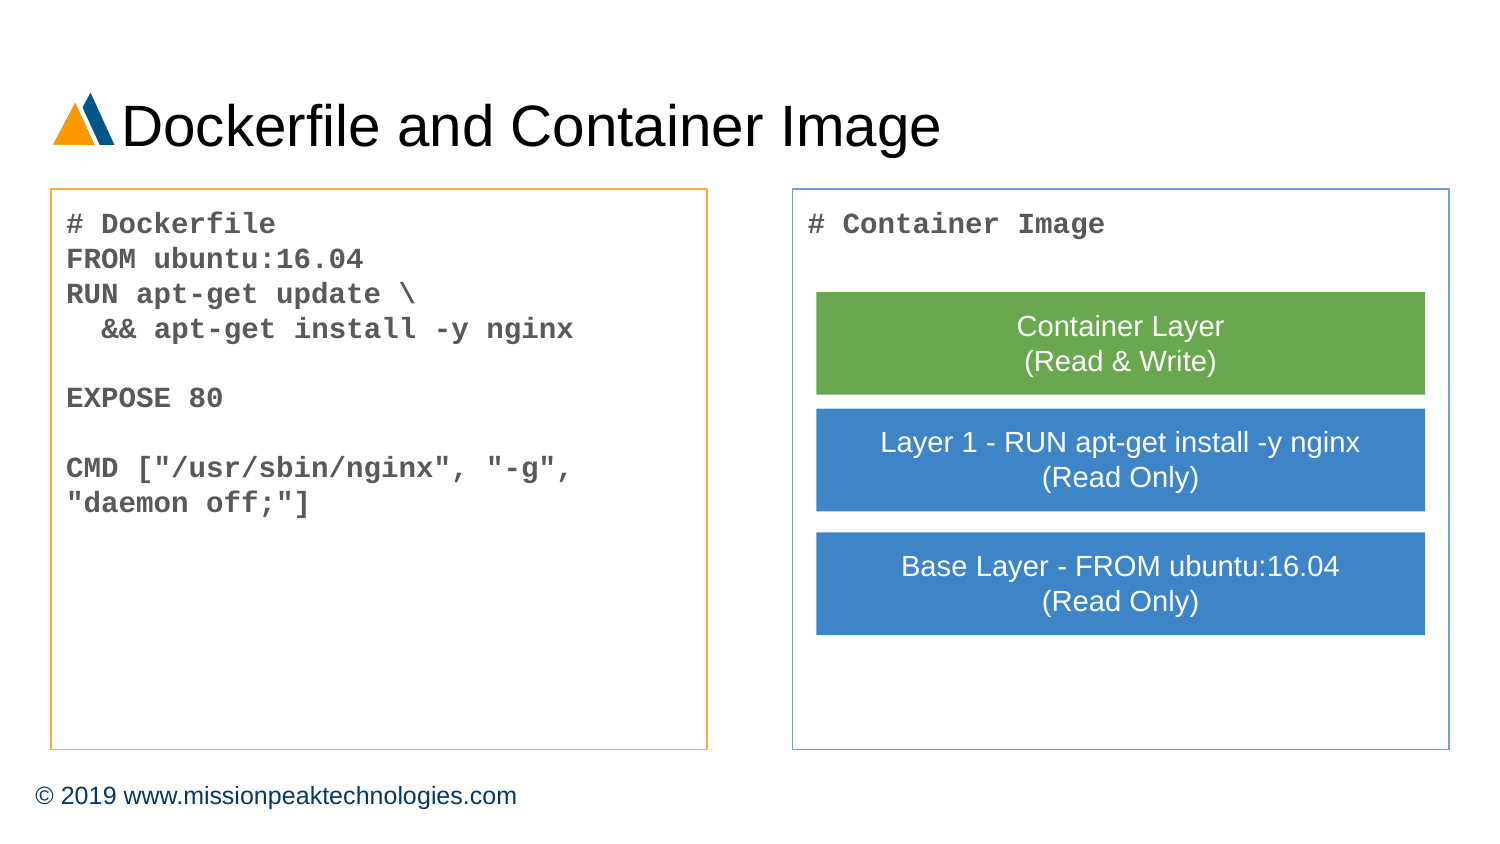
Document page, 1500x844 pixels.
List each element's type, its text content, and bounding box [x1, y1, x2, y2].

picture [51, 87, 106, 153]
list # Dockerfile FROM ubuntu:16.04 RUN apt-get update \ && apt-get install -y nginx EXPOSE 80 CMD ["/usr/sbin/nginx", "-g", "daemon off;"] [51, 189, 708, 750]
list # Container Image ubuntu:16.04 Base Base Layer - FROM ubuntu:16.04 Layer 1 - RUN apt-get install -y nginx (Read Only) (Read Only) Layer - FROM ubuntu:16.04 (Read Only) (Read Only) (Read Only) [792, 189, 1449, 750]
title Dockerfile and Container Image [106, 72, 1449, 167]
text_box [815, 291, 1426, 636]
